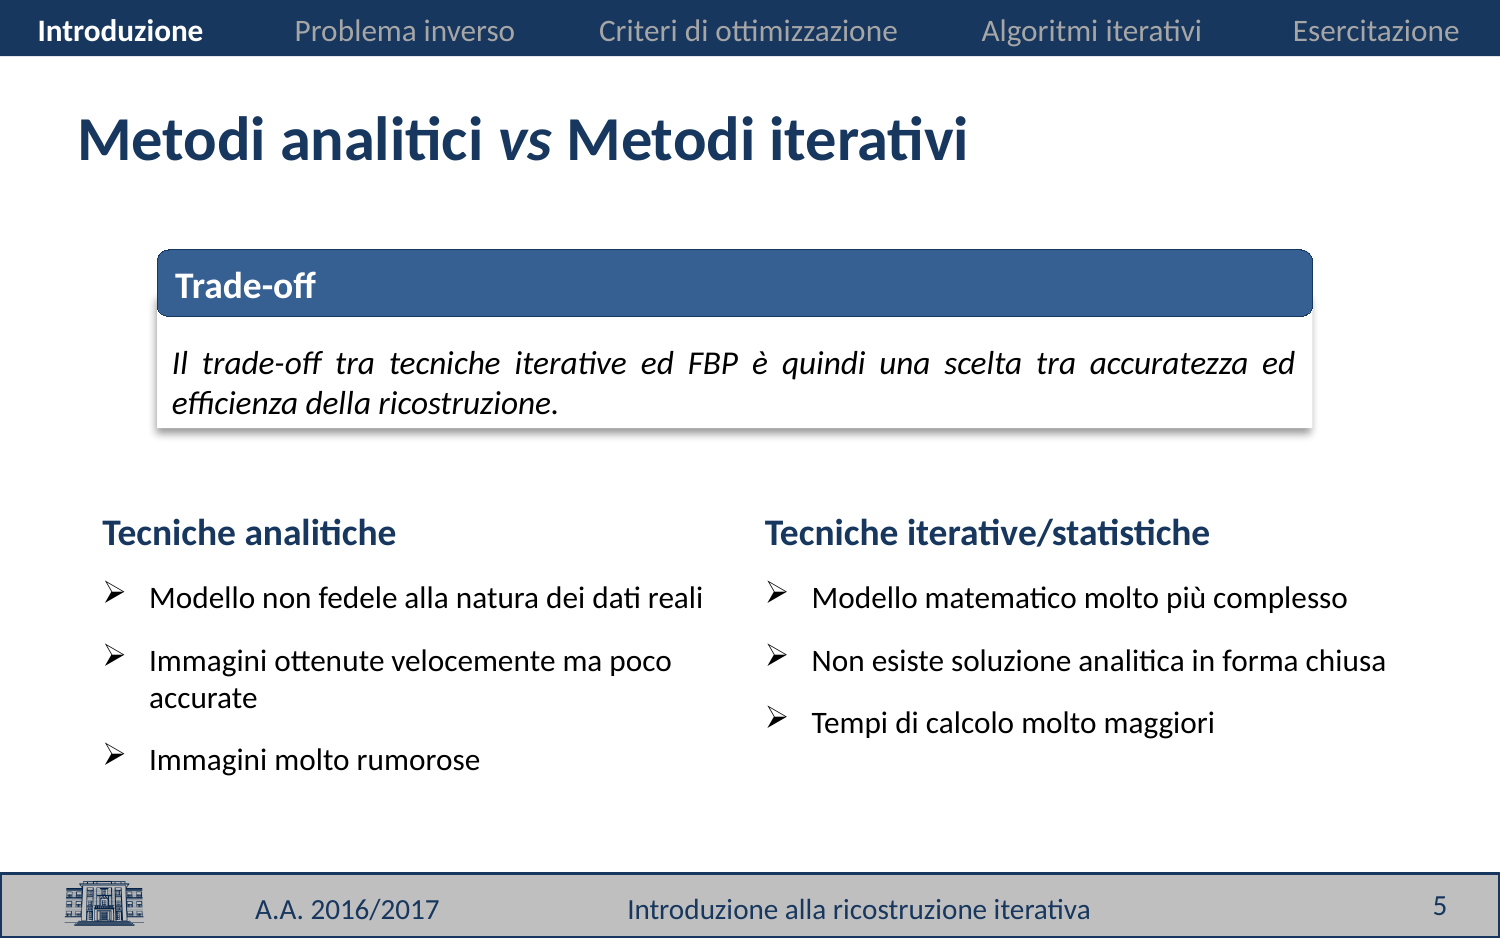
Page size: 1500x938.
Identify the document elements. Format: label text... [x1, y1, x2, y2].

text_box Introduzione Problema inverso Criteri di ottimizzazione Algoritmi iterativi Esercitazione [0, 3, 1500, 56]
text_box A.A. 2016/2017 [240, 882, 528, 933]
picture [62, 879, 145, 928]
text_box Metodi analitici vs Metodi iterativi [62, 90, 1425, 181]
text_box Trade-off [157, 249, 1313, 317]
text_box [0, 872, 1500, 938]
text_box Tecniche analitiche Modello non fedele alla natura dei dati reali Immagini ottenute velocemente ma poco accurate Immagini molto rumorose [87, 500, 738, 785]
text_box Tecniche iterative/statistiche Modello matematico molto più complesso Non esiste soluzione analitica in forma chiusa Tempi di calcolo molto maggiori [750, 500, 1450, 747]
text_box Il trade-off tra tecniche iterative ed FBP è quindi una scelta tra accuratezza ed efficienza della ricostruzione. [157, 309, 1313, 429]
text_box Introduzione alla ricostruzione iterativa [612, 882, 1263, 933]
slide_number 5 [1299, 878, 1463, 929]
